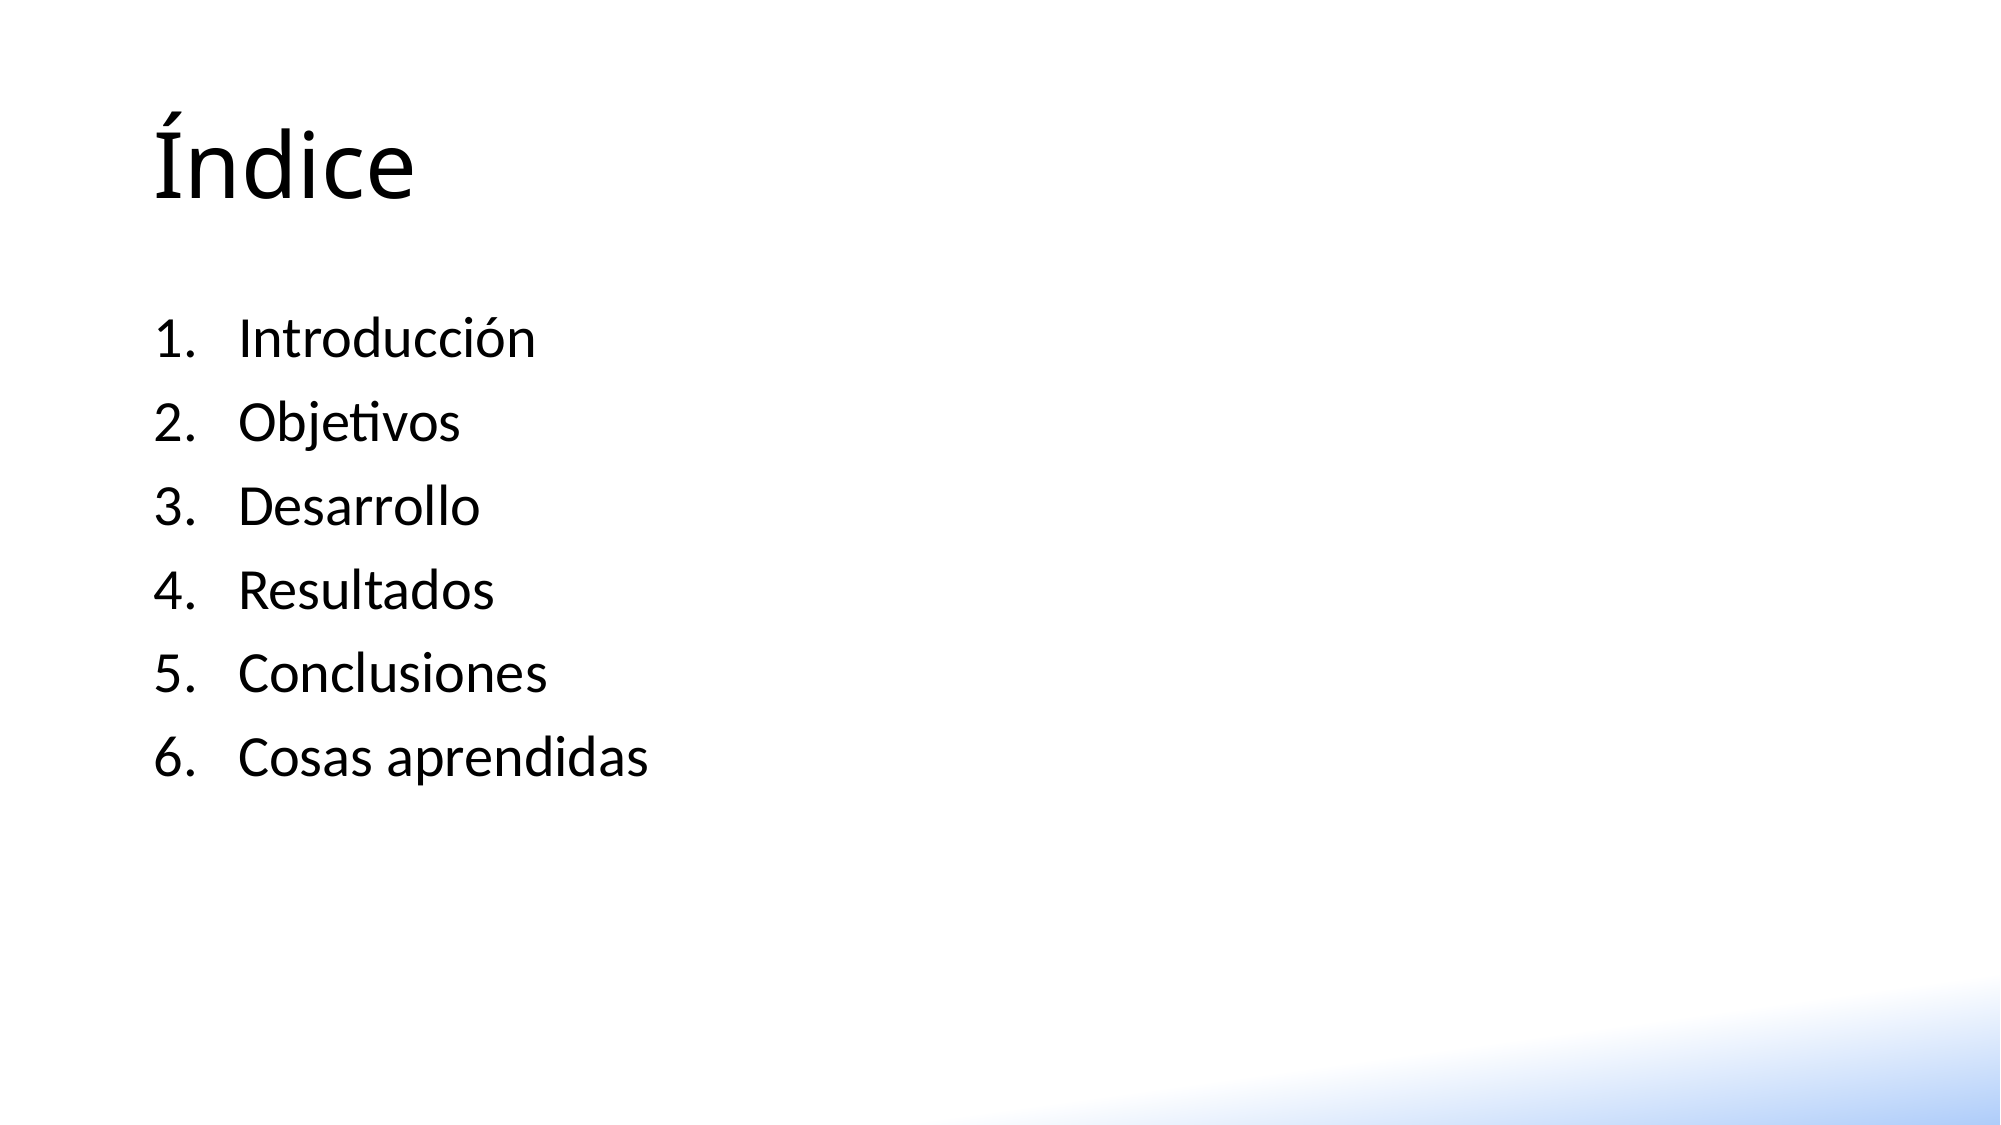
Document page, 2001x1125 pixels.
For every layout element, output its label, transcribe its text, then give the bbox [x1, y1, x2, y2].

list Introducción Objetivos Desarrollo Resultados Conclusiones Cosas aprendidas [138, 299, 1864, 1014]
title Índice [138, 60, 1864, 278]
